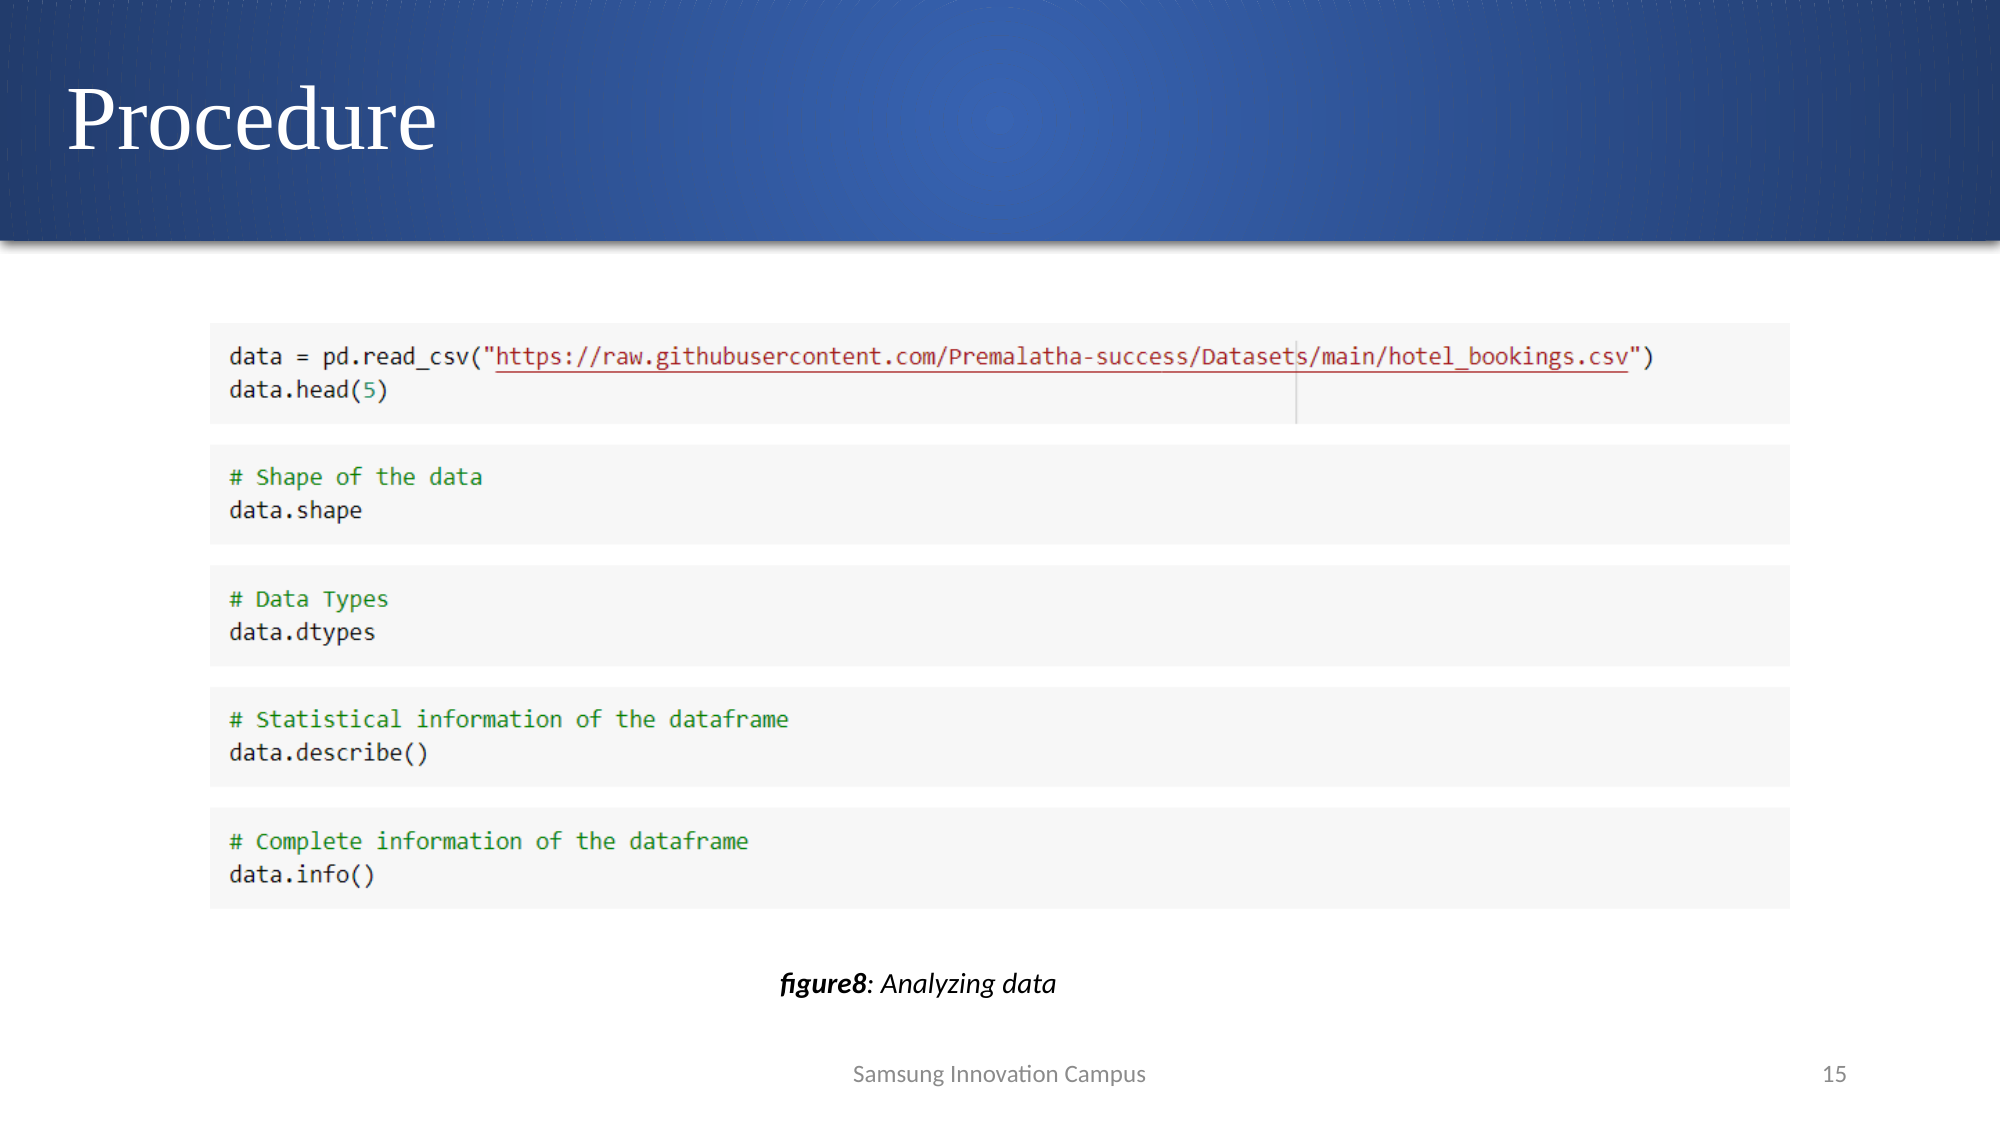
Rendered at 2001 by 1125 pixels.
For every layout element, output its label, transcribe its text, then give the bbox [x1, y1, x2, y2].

text_box figure8: Analyzing data [765, 957, 1090, 1007]
text_box [0, 0, 2000, 241]
slide_number 15 [1412, 1042, 1863, 1103]
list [210, 323, 1790, 920]
footer Samsung Innovation Campus [662, 1042, 1338, 1103]
title Procedure [51, 11, 1777, 229]
